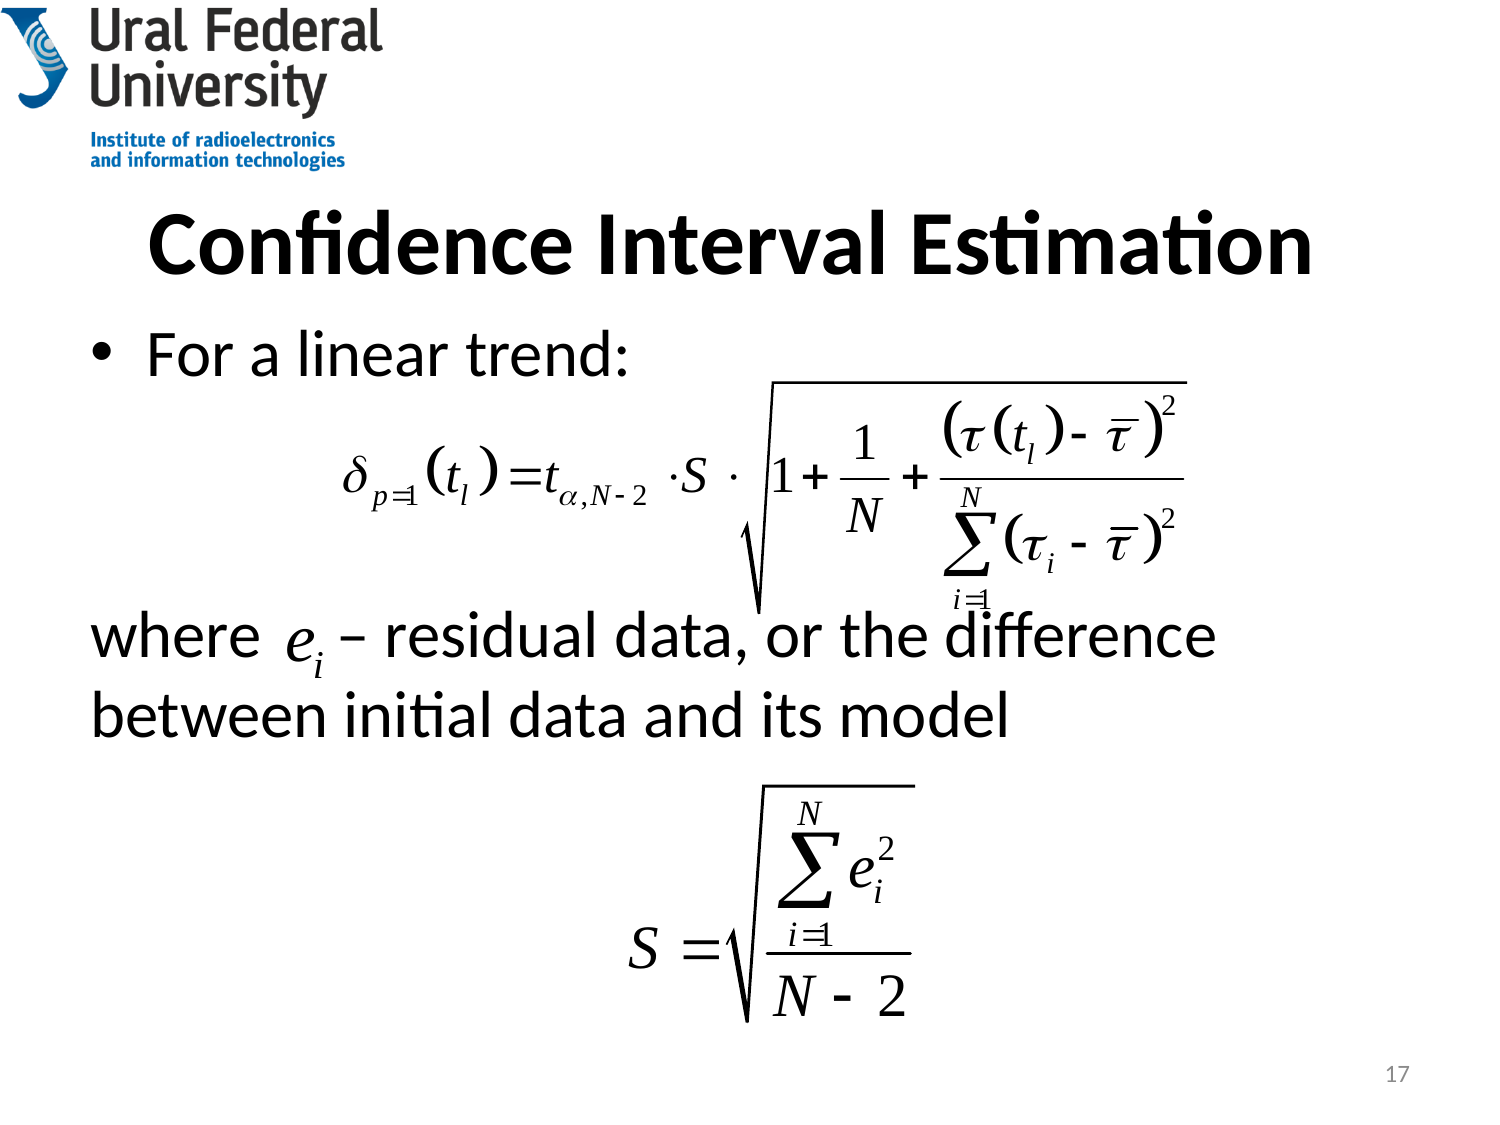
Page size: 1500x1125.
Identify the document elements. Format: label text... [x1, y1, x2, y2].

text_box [619, 774, 927, 1036]
list For a linear trend: where – residual data, or the difference between initial data and its model [75, 302, 1425, 1071]
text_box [277, 597, 337, 691]
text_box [336, 373, 1196, 622]
slide_number 17 [1074, 1042, 1425, 1103]
picture [0, 0, 384, 174]
title Confidence Interval Estimation [29, 172, 1436, 303]
